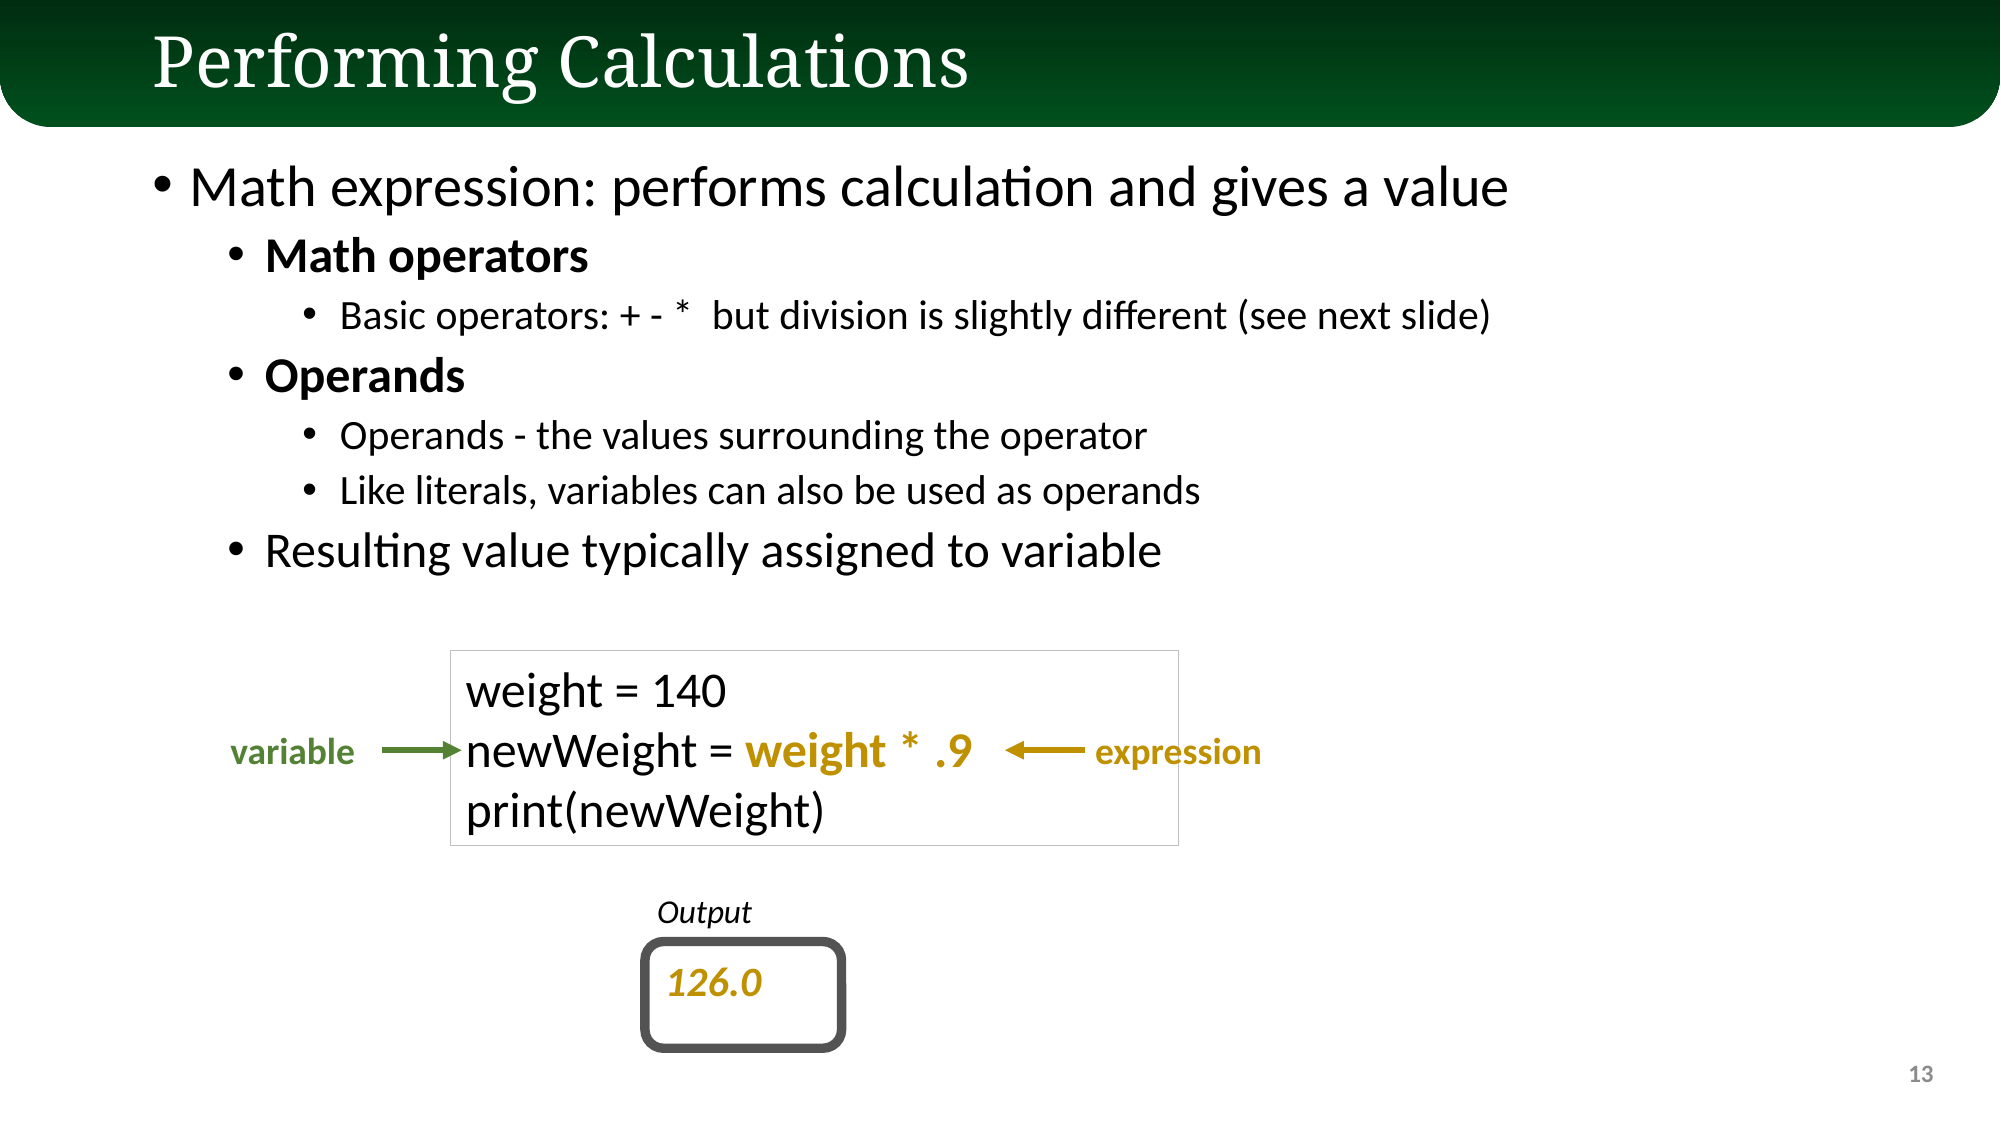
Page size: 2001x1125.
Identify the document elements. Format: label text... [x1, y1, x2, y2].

text_box expression [1080, 719, 1278, 780]
text_box weight = 140 newWeight = weight * .9 print(newWeight) [450, 650, 1179, 846]
text_box variable [215, 719, 371, 780]
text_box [641, 883, 842, 1049]
title Performing Calculations [137, 19, 1863, 111]
slide_number 13 [1498, 1042, 1949, 1103]
list Math expression: performs calculation and gives a value Math operators Basic operators: + - * but division is slightly different (see next slide) Operands Operands - the values surrounding the operator Like literals, variables can also be used as operands Resulting value typically assigned to variable [137, 148, 1863, 1015]
